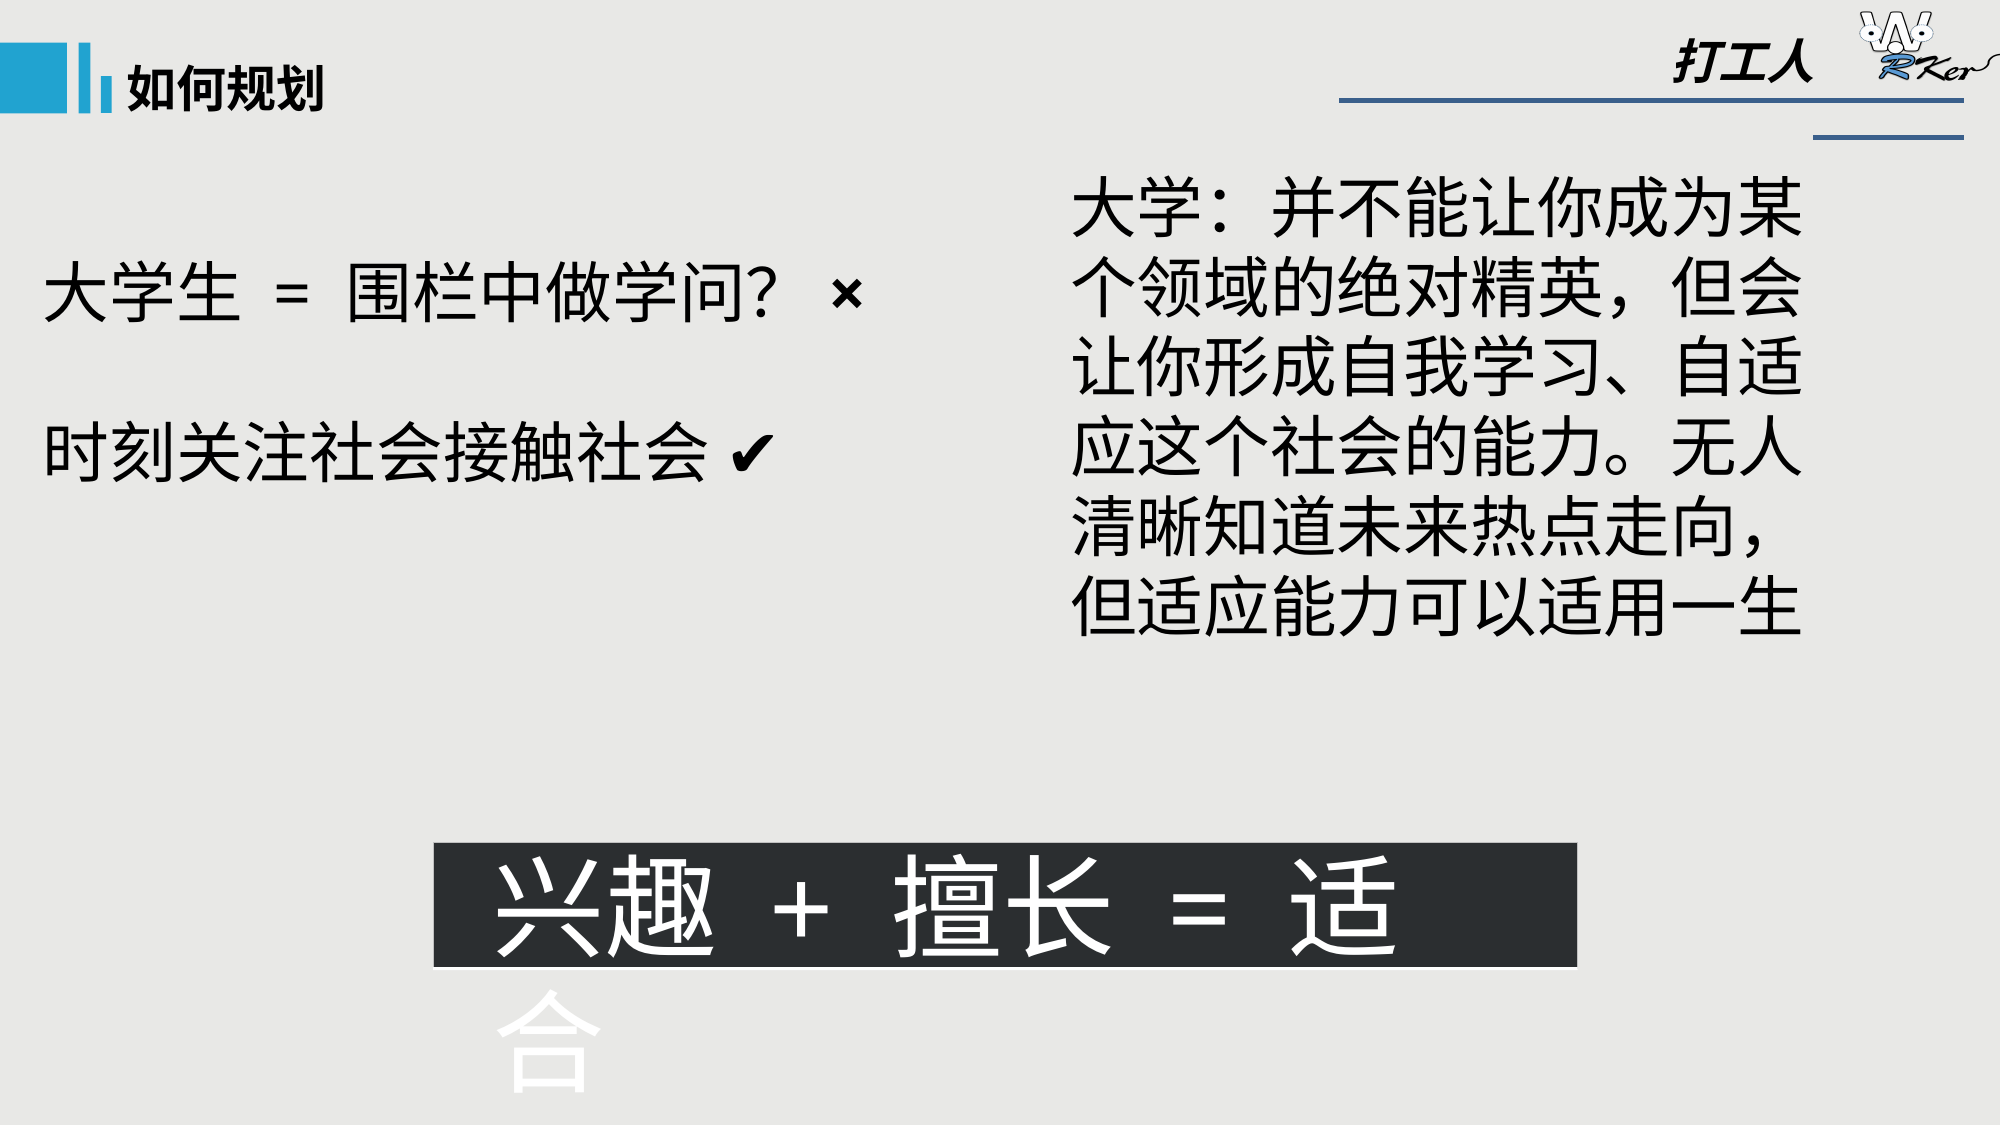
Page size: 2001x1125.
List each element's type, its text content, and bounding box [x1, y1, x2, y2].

text_box 大学生 = 围栏中做学问？× 时刻关注社会接触社会 ✔ [27, 243, 1055, 499]
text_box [1338, 0, 2000, 138]
text_box 大学：并不能让你成为某个领域的绝对精英，但会让你形成自我学习、自适应这个社会的能力。无人清晰知道未来热点走向，但适应能力可以适用一生 [1055, 157, 1846, 653]
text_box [432, 829, 1578, 982]
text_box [0, 42, 434, 126]
